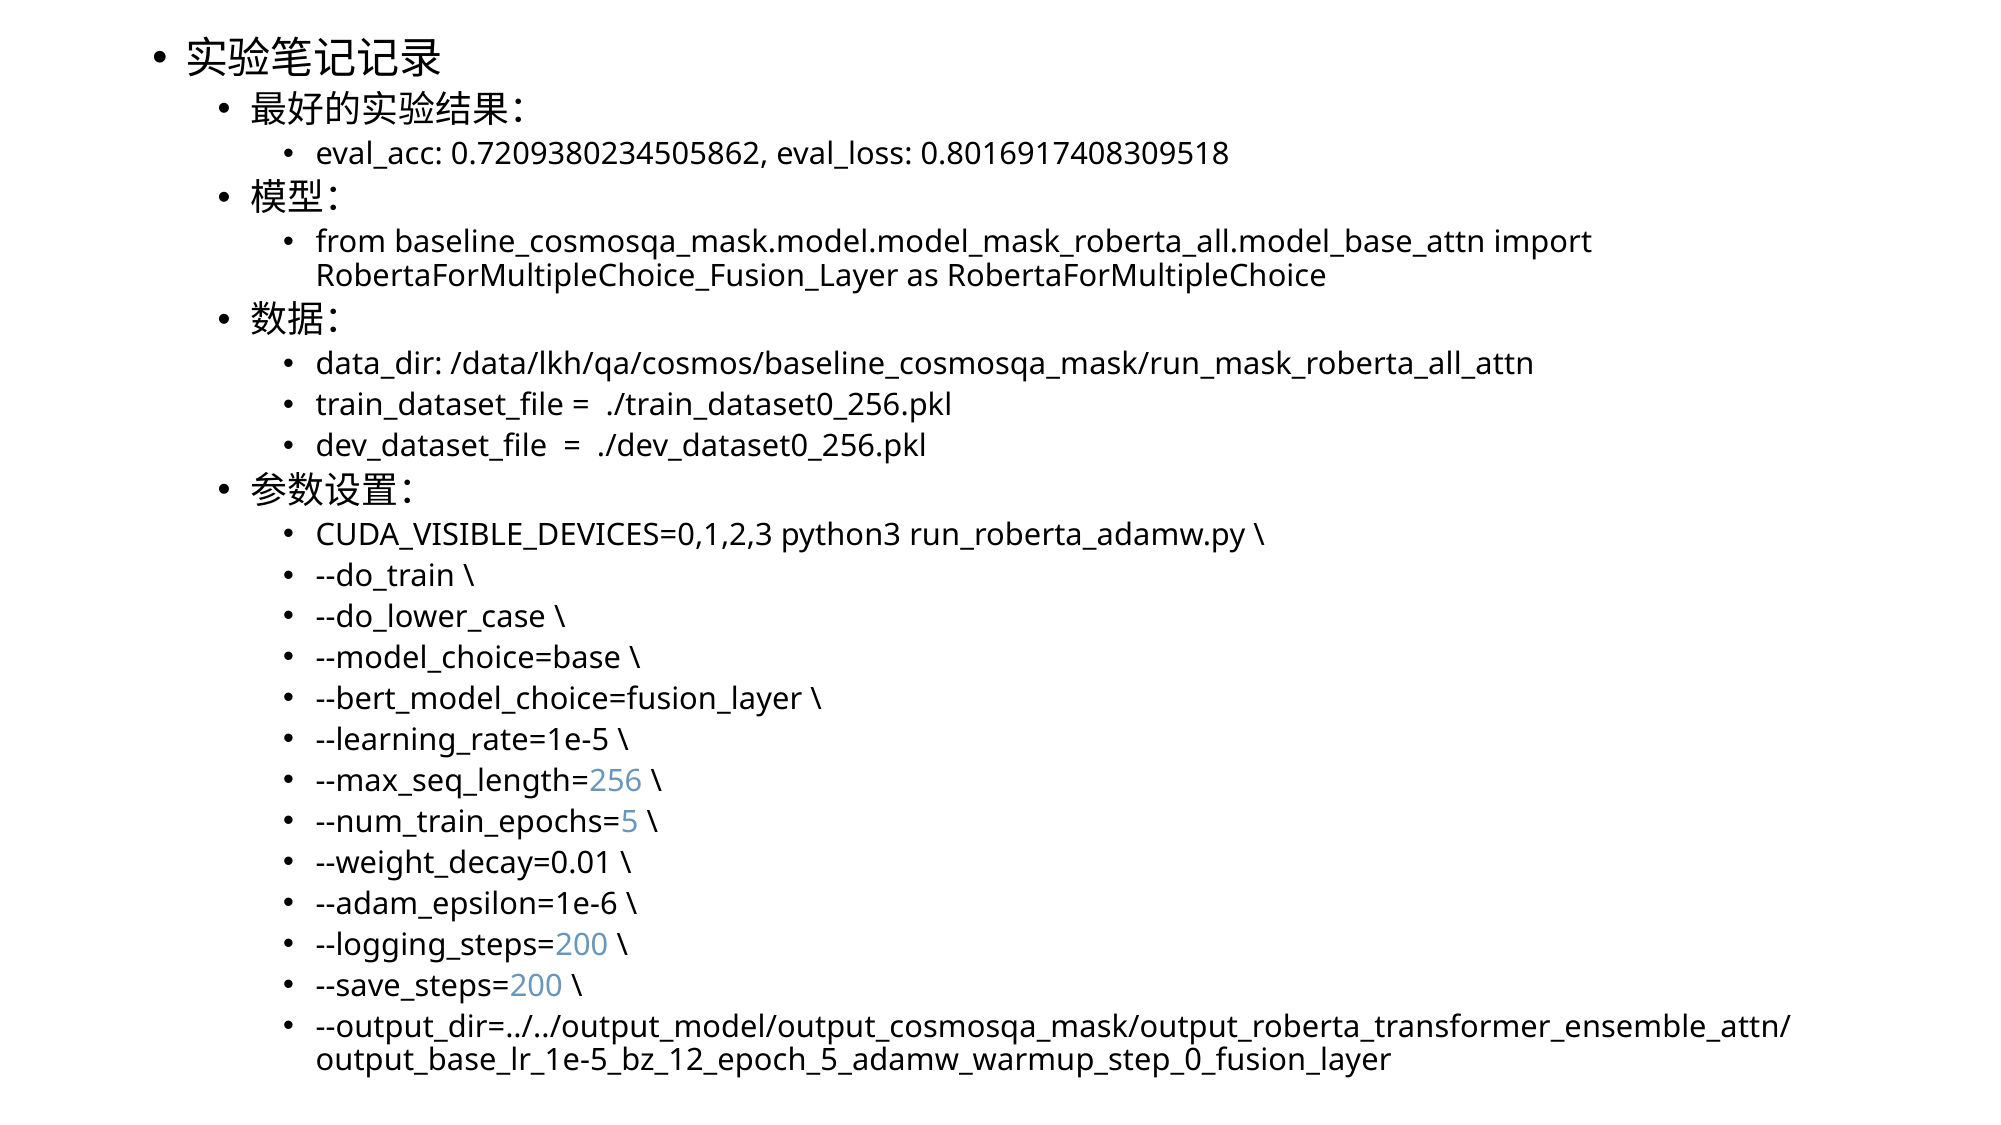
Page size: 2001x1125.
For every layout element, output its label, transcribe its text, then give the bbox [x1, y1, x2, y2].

list 实验笔记记录 最好的实验结果： eval_acc: 0.7209380234505862, eval_loss: 0.8016917408309518 模型： from baseline_cosmosqa_mask.model.model_mask_roberta_all.model_base_attn import RobertaForMultipleChoice_Fusion_Layer as RobertaForMultipleChoice 数据： data_dir: /data/lkh/qa/cosmos/baseline_cosmosqa_mask/run_mask_roberta_all_attn train_dataset_file = ./train_dataset0_256.pkl dev_dataset_file = ./dev_dataset0_256.pkl 参数设置： CUDA_VISIBLE_DEVICES=0,1,2,3 python3 run_roberta_adamw.py \ --do_train \ --do_lower_case \ --model_choice=base \ --bert_model_choice=fusion_layer \ --learning_rate=1e-5 \ --max_seq_length=256 \ --num_train_epochs=5 \ --weight_decay=0.01 \ --adam_epsilon=1e-6 \ --logging_steps=200 \ --save_steps=200 \ --output_dir=../../output_model/output_cosmosqa_mask/output_roberta_transformer_ensemble_attn/output_base_lr_1e-5_bz_12_epoch_5_adamw_warmup_step_0_fusion_layer [137, 28, 1863, 1095]
